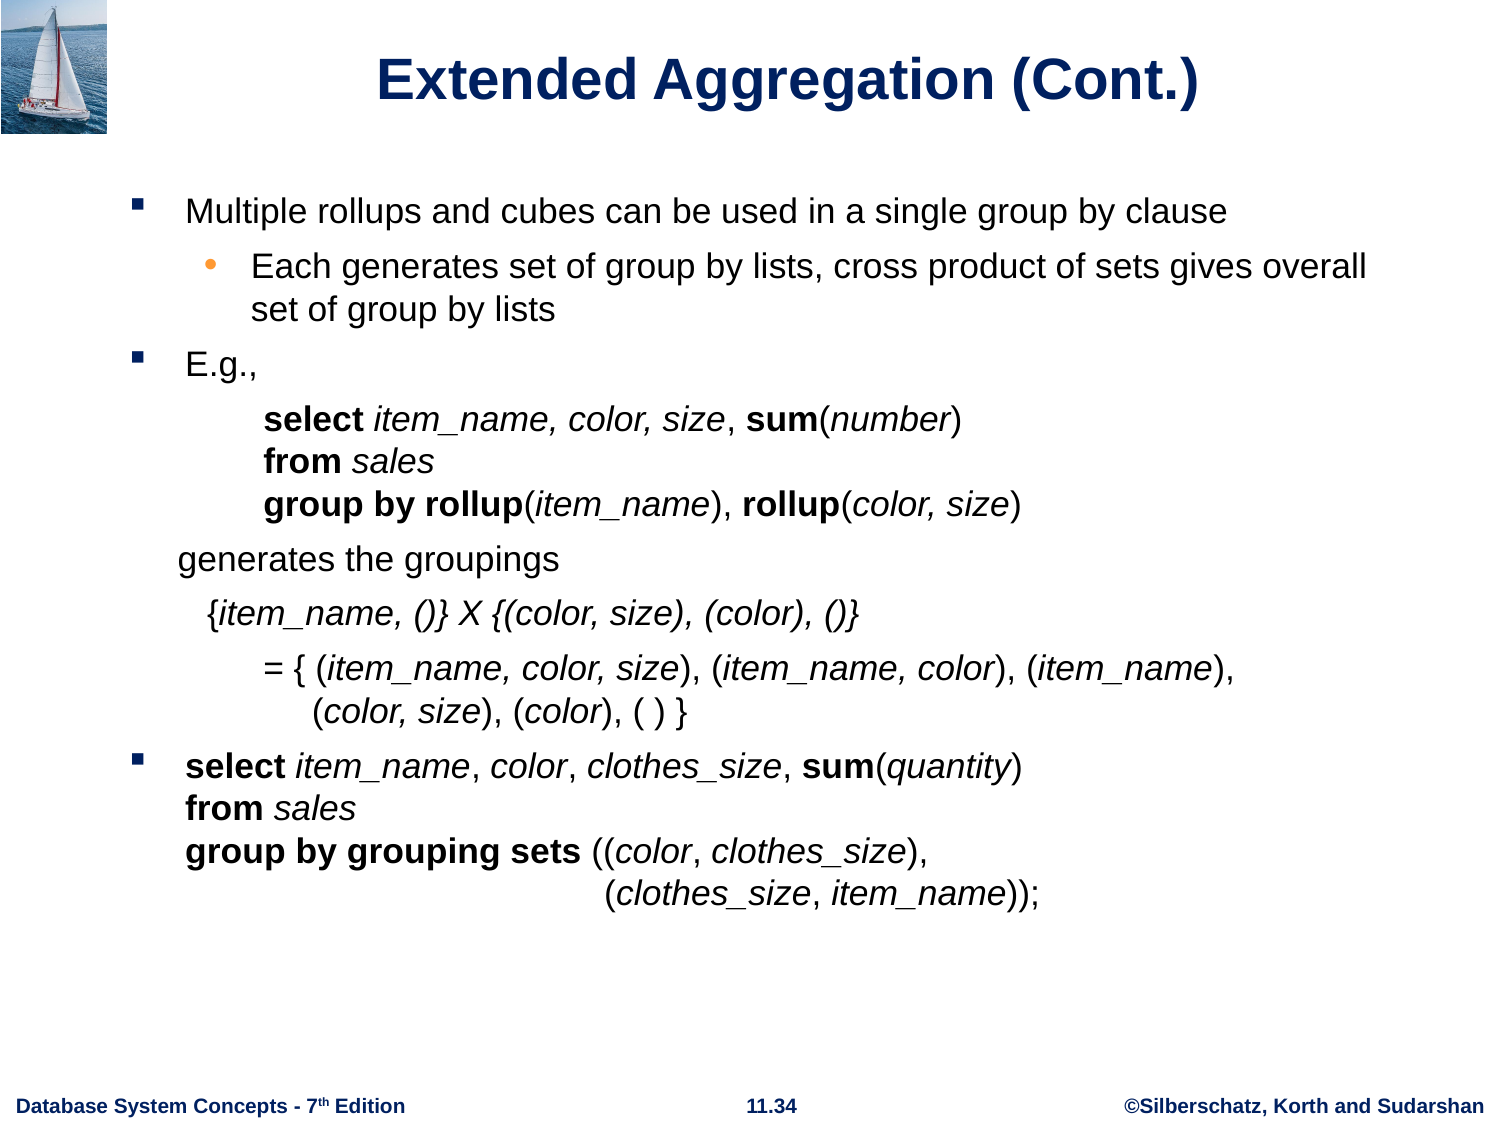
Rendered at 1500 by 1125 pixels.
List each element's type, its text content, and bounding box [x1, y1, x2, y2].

list Multiple rollups and cubes can be used in a single group by clause Each generates set of group by lists, cross product of sets gives overall set of group by lists E.g., select item_name, color, size, sum(number) from sales group by rollup(item_name), rollup(color, size) generates the groupings {item_name, ()} X {(color, size), (color), ()} = { (item_name, color, size), (item_name, color), (item_name), (color, size), (color), ( ) } select item_name, color, clothes_size, sum(quantity) from sales group by grouping sets ((color, clothes_size), (clothes_size, item_name)); [113, 180, 1401, 1062]
title Extended Aggregation (Cont.) [125, 18, 1452, 120]
picture [1, 0, 107, 134]
